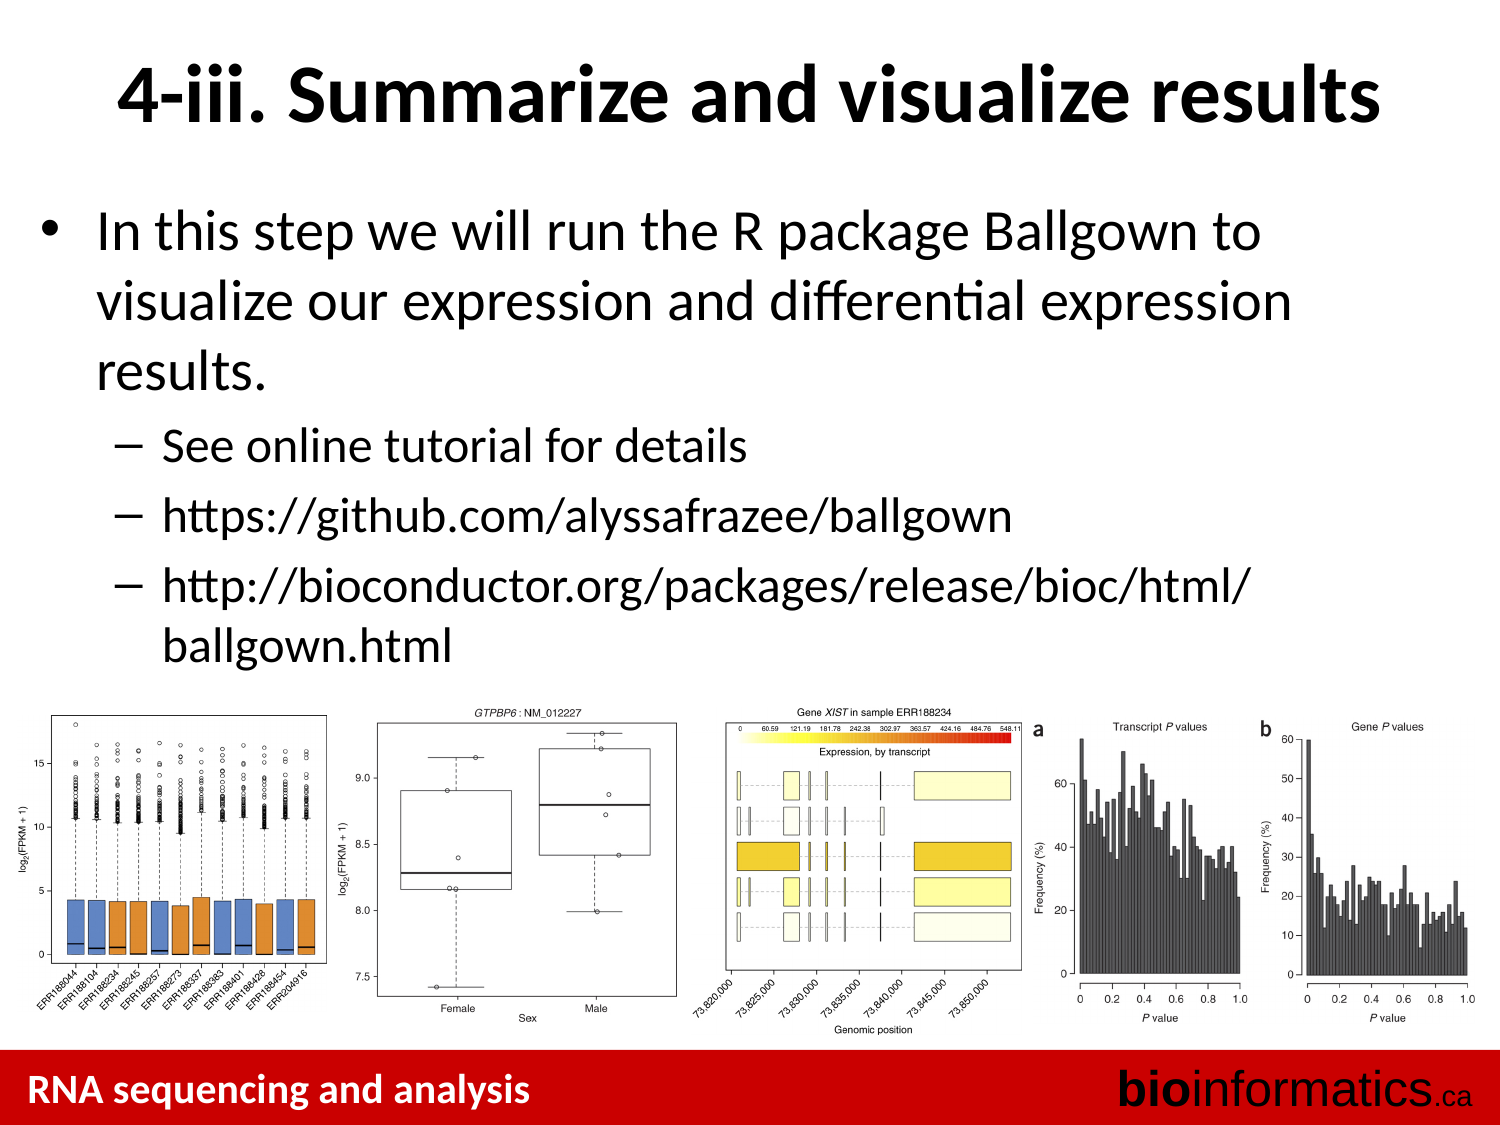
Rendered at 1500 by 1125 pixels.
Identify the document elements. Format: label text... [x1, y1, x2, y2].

picture [336, 707, 677, 1024]
picture [691, 707, 1022, 1036]
list In this step we will run the R package Ballgown to visualize our expression and differential expression results. See online tutorial for details https://github.com/alyssafrazee/ballgown http://bioconductor.org/packages/release/bioc/html/ballgown.html [24, 184, 1475, 579]
title 4-iii. Summarize and visualize results [24, 0, 1475, 184]
picture [1033, 717, 1475, 1024]
picture [17, 715, 327, 1012]
